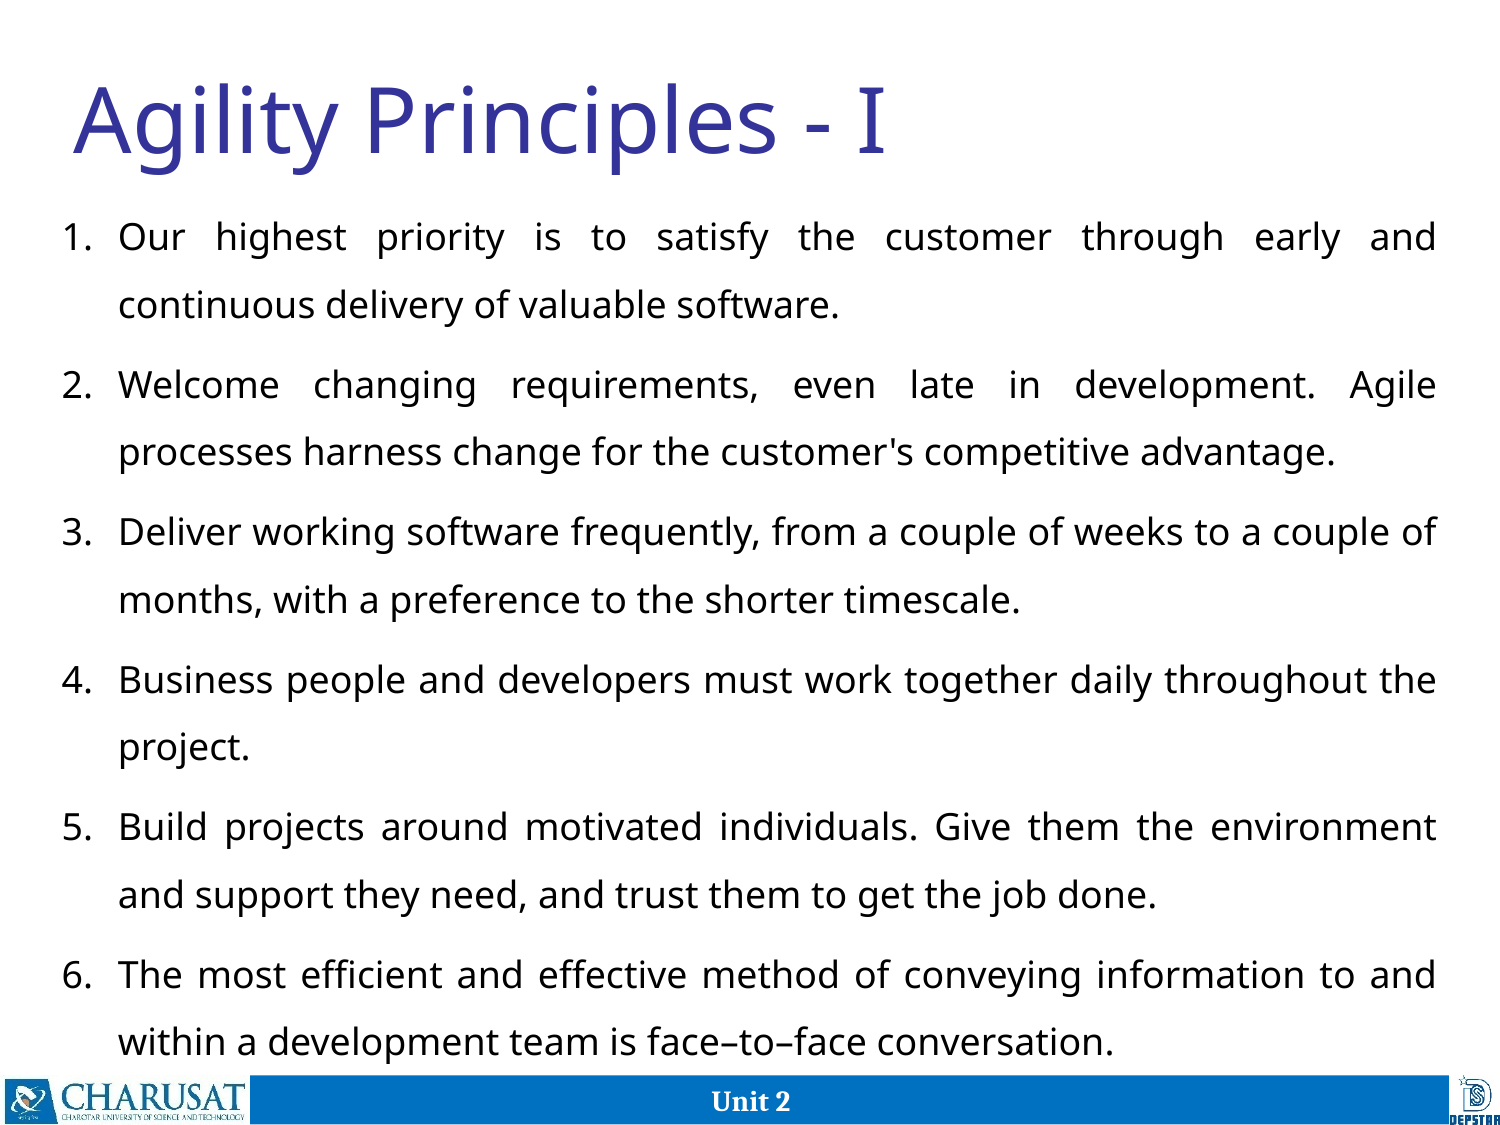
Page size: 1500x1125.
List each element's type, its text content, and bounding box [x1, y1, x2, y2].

picture [0, 1075, 250, 1125]
text_box Unit 2 [251, 1075, 1447, 1125]
title Agility Principles - I [58, 23, 1409, 183]
list 1. Our highest priority is to satisfy the customer through early and continuous delivery of valuable software. 2. Welcome changing requirements, even late in development. Agile processes harness change for the customer's competitive advantage. 3. Deliver working software frequently, from a couple of weeks to a couple of months, with a preference to the shorter timescale. 4. Business people and developers must work together daily throughout the project. 5. Build projects around motivated individuals. Give them the environment and support they need, and trust them to get the job done. 6. The most efficient and effective method of conveying information to and within a development team is face–to–face conversation. [46, 183, 1454, 926]
picture [1449, 1074, 1500, 1125]
